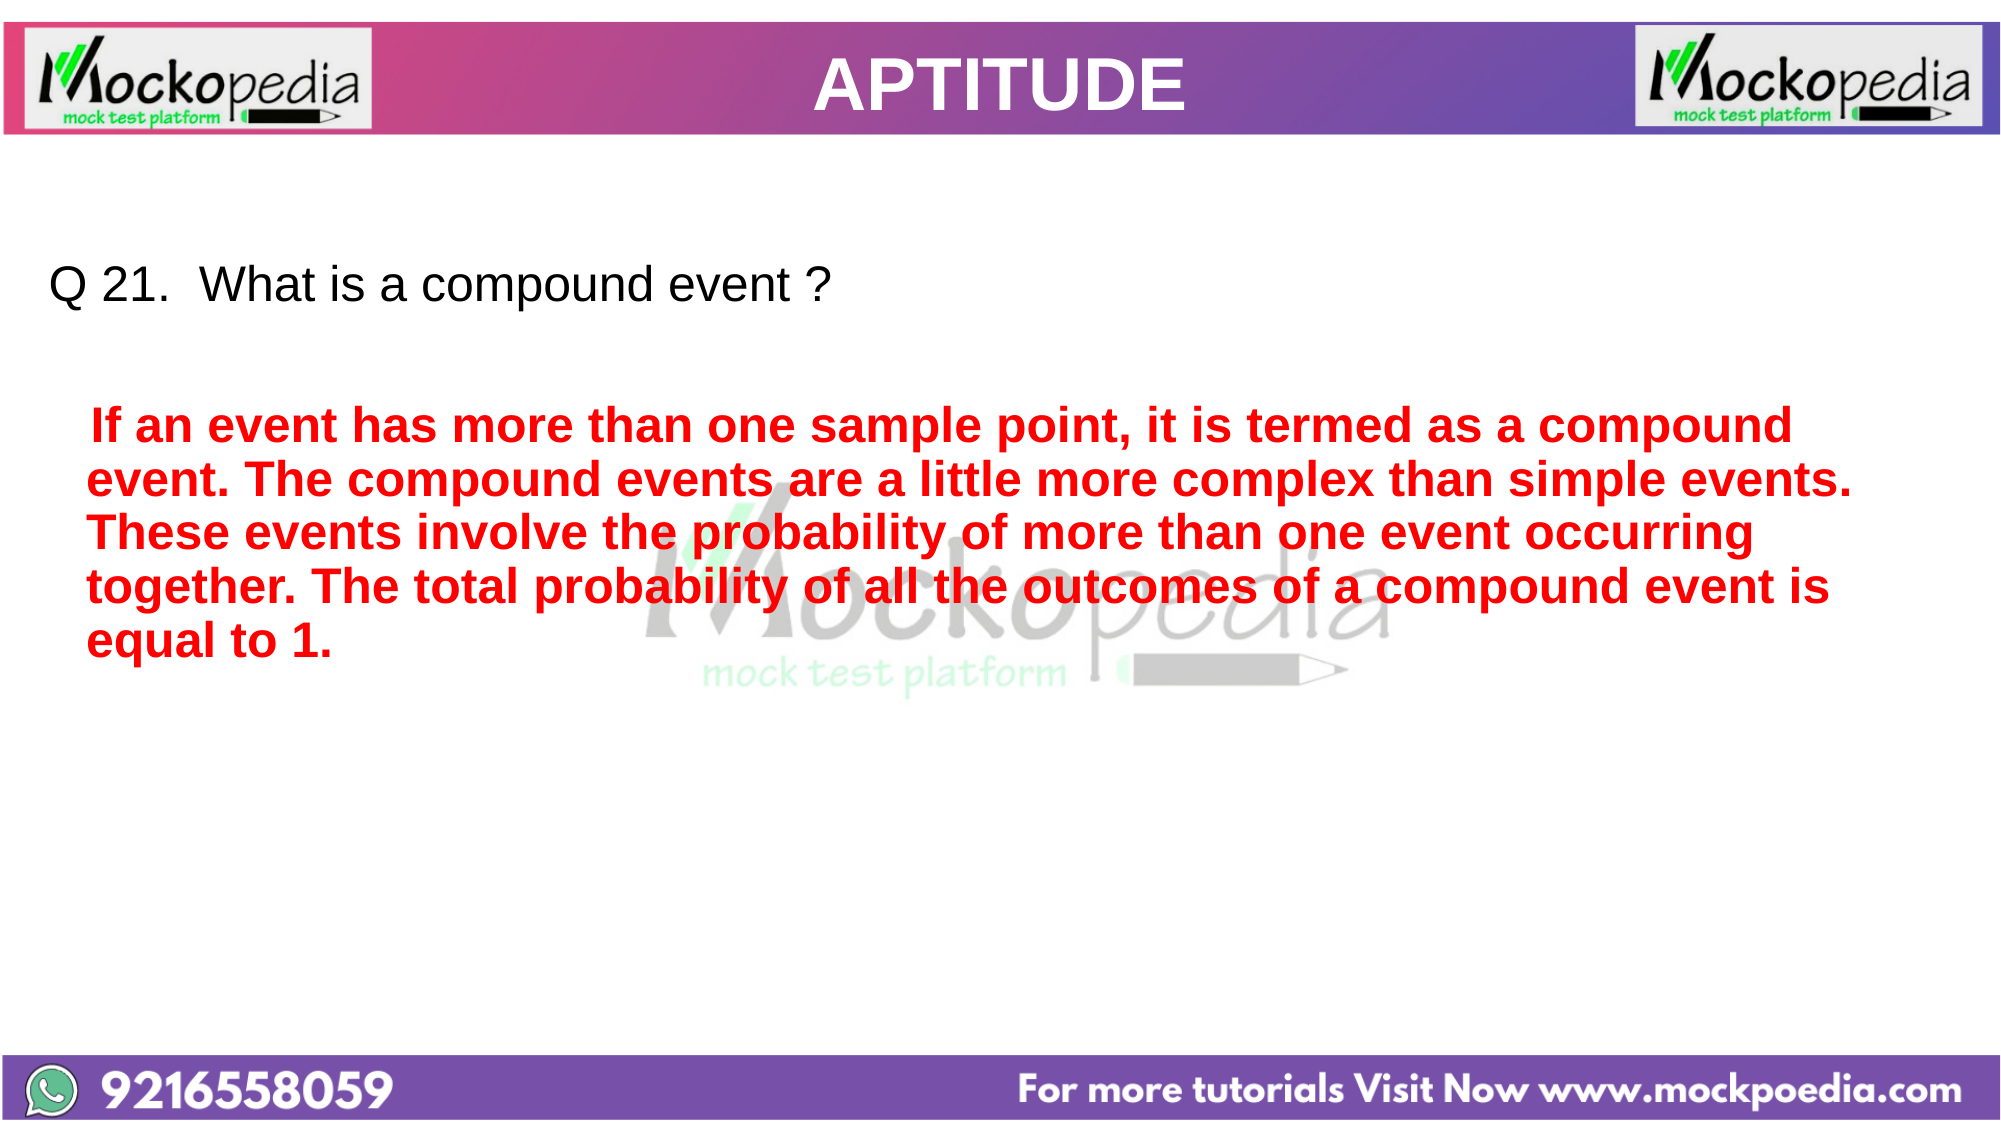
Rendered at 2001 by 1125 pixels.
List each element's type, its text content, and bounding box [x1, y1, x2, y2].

picture [0, 0, 2001, 1125]
list Q 21. What is a compound event ? If an event has more than one sample point, it is termed as a compound event. The compound events are a little more complex than simple events. These events involve the probability of more than one event occurring together. The total probability of all the outcomes of a compound event is equal to 1. [33, 175, 1959, 1053]
title APTITUDE [41, 31, 1959, 142]
